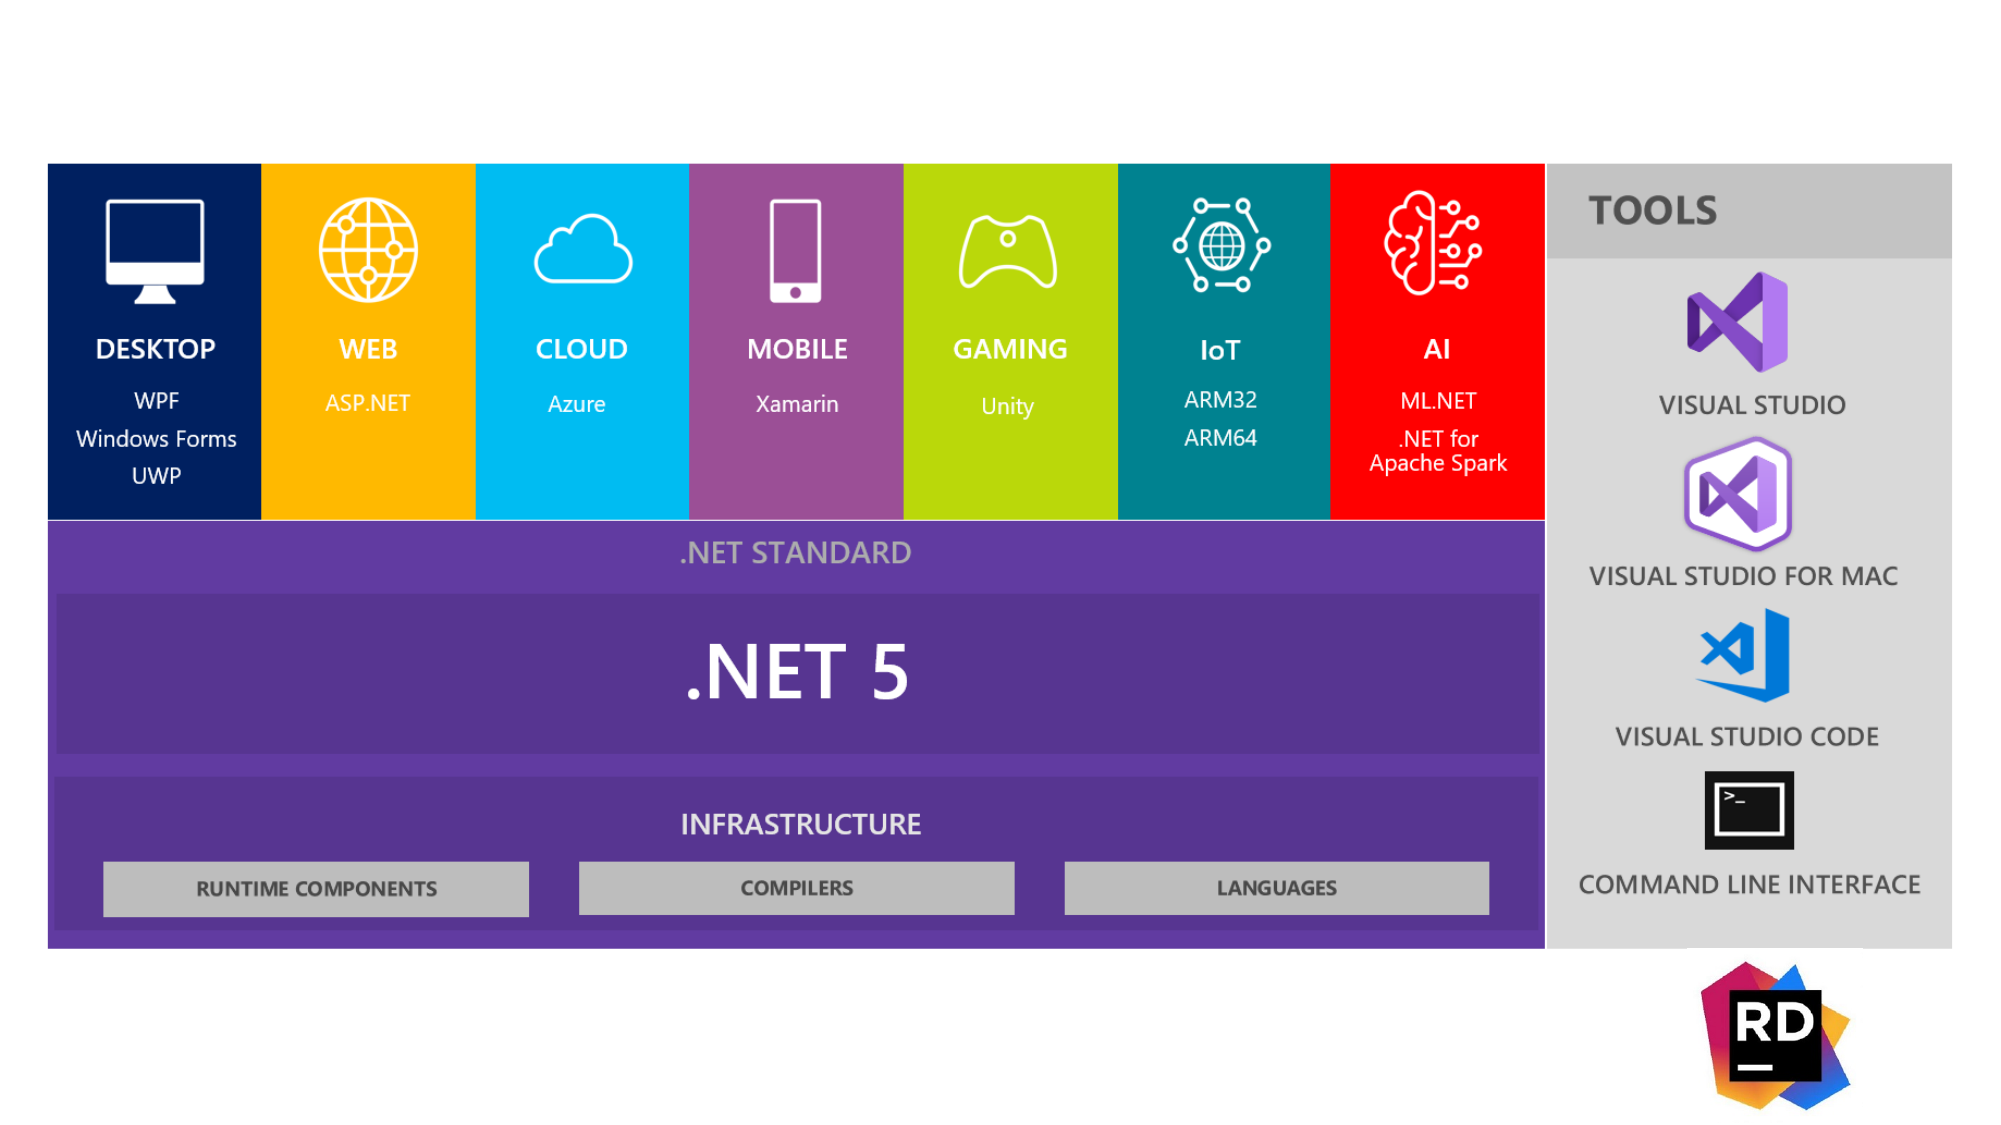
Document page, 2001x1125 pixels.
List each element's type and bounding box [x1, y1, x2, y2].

picture [0, 136, 2000, 1123]
